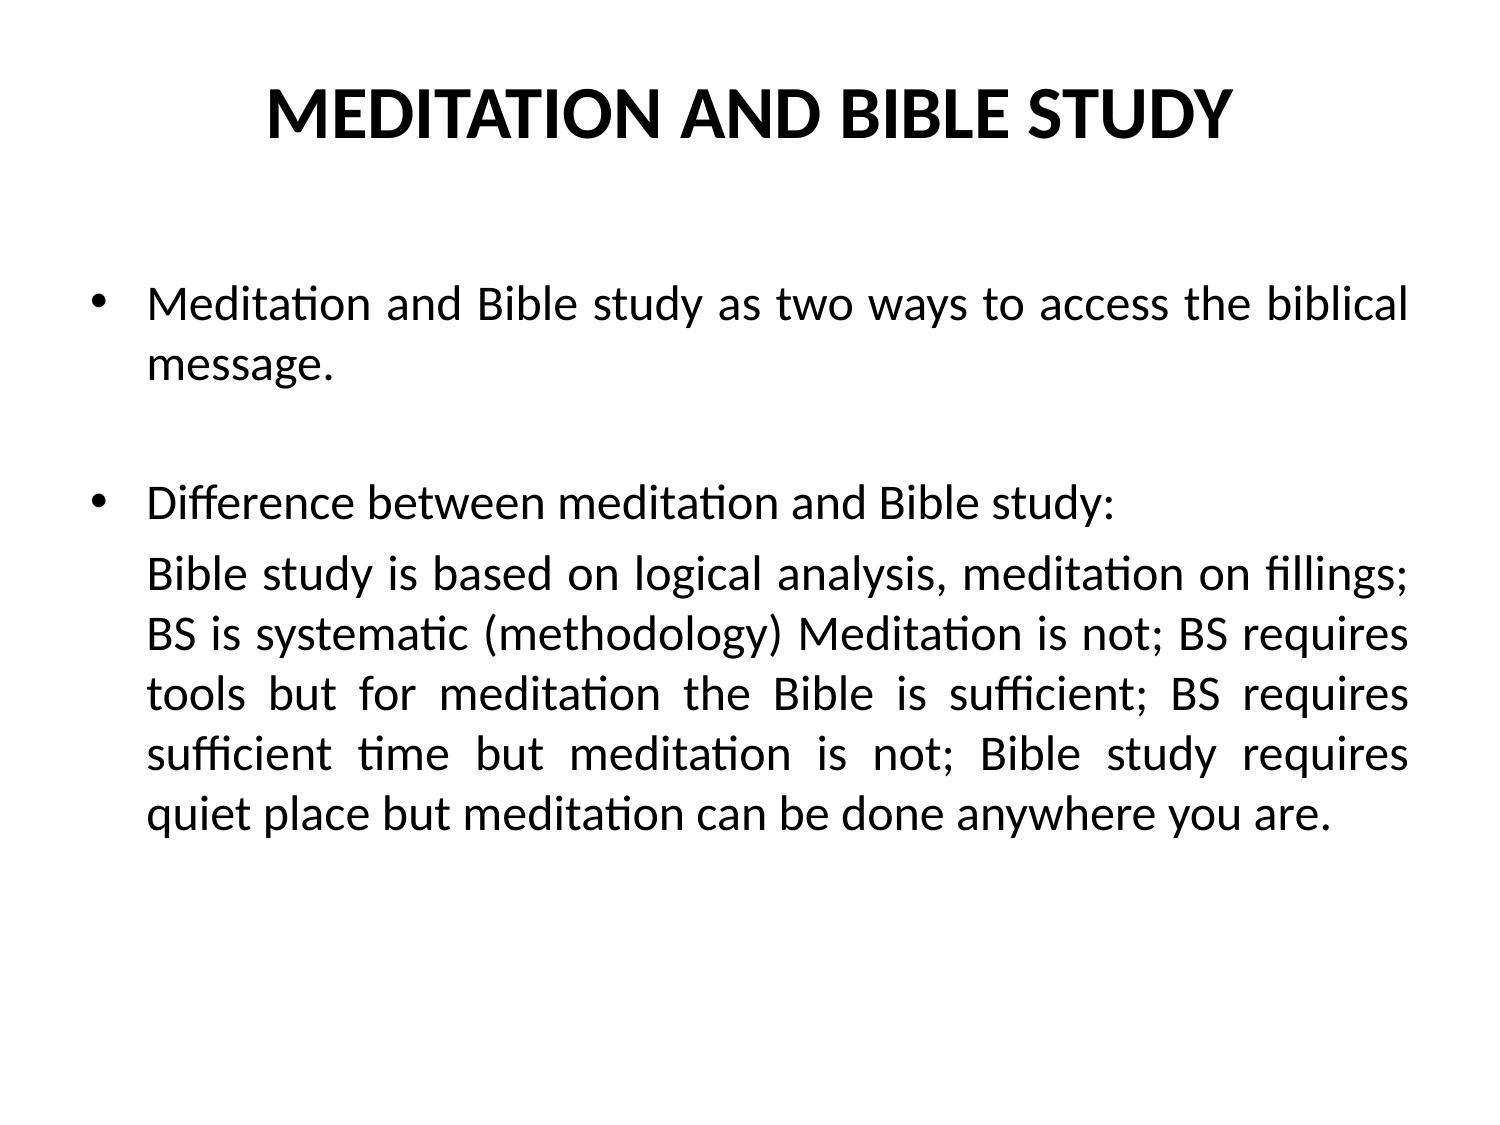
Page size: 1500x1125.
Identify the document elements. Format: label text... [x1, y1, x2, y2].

title MEDITATION AND BIBLE STUDY [74, 44, 1426, 262]
list Meditation and Bible study as two ways to access the biblical message. Difference between meditation and Bible study: Bible study is based on logical analysis, meditation on fillings; BS is systematic (methodology) Meditation is not; BS requires tools but for meditation the Bible is sufficient; BS requires sufficient time but meditation is not; Bible study requires quiet place but meditation can be done anywhere you are. [74, 262, 1426, 1006]
